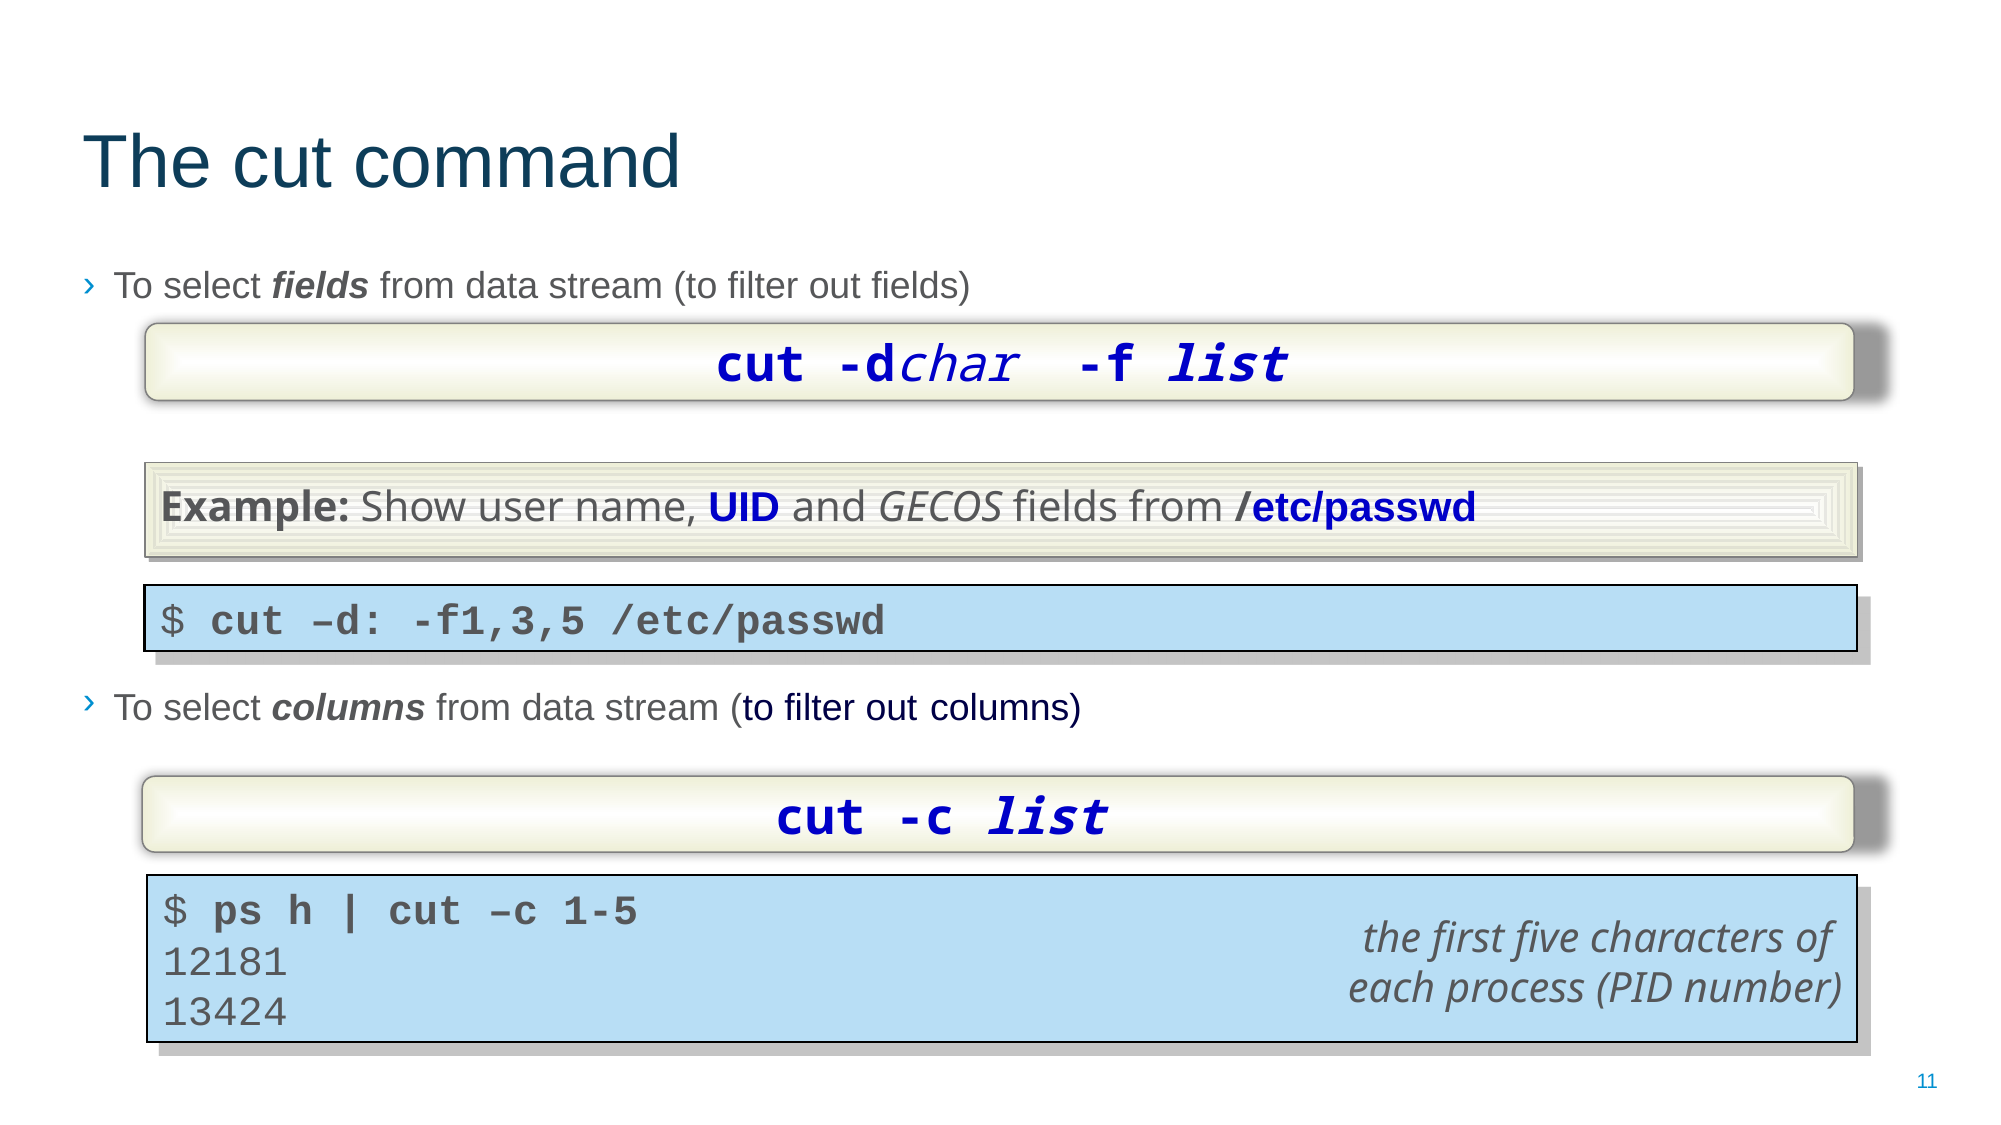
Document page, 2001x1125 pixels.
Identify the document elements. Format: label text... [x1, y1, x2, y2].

text_box cut -dchar -f list [145, 323, 1855, 401]
text_box $ cut –d: -f1,3,5 /etc/passwd [144, 584, 1858, 652]
title The cut command [67, 20, 1565, 210]
text_box $ ps h | cut –c 1-5 12181 13424 [147, 874, 1858, 1042]
list To select fields from data stream (to filter out fields) To select columns from data stream (to filter out columns) [67, 253, 1939, 1000]
text_box the first five characters of each process (PID number) [1027, 903, 1858, 1019]
text_box Example: Show user name, UID and GECOS fields from /etc/passwd [145, 462, 1858, 557]
text_box cut -c list [142, 776, 1855, 853]
